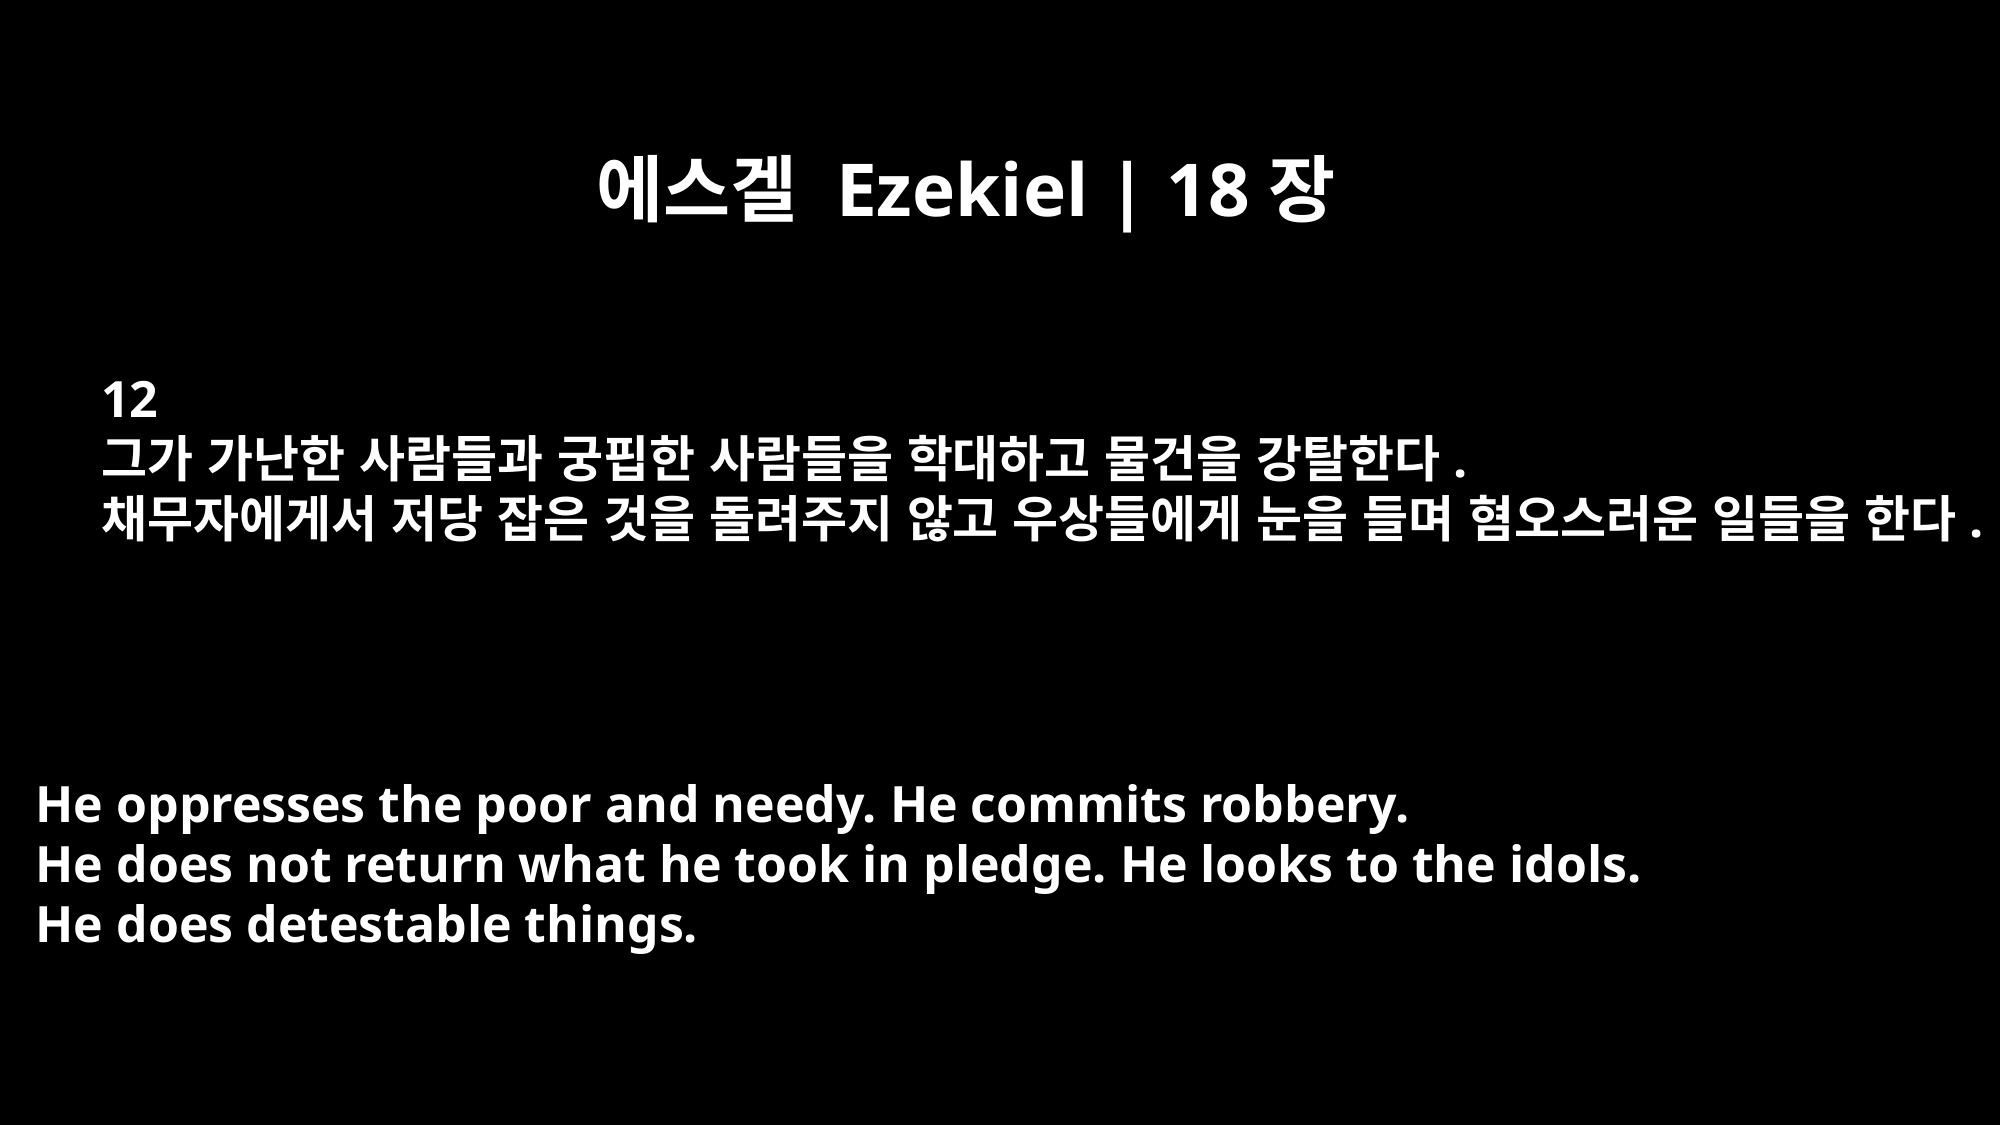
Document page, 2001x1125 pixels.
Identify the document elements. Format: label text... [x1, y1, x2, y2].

text_box 12 그가 가난한 사람들과 궁핍한 사람들을 학대하고 물건을 강탈한다. 채무자에게서 저당 잡은 것을 돌려주지 않고 우상들에게 눈을 들며 혐오스러운 일들을 한다. [86, 359, 1999, 555]
text_box 에스겔 Ezekiel | 18장 [581, 136, 1351, 239]
text_box He oppresses the poor and needy. He commits robbery. He does not return what he took in pledge. He looks to the idols. He does detestable things. [20, 764, 1670, 960]
